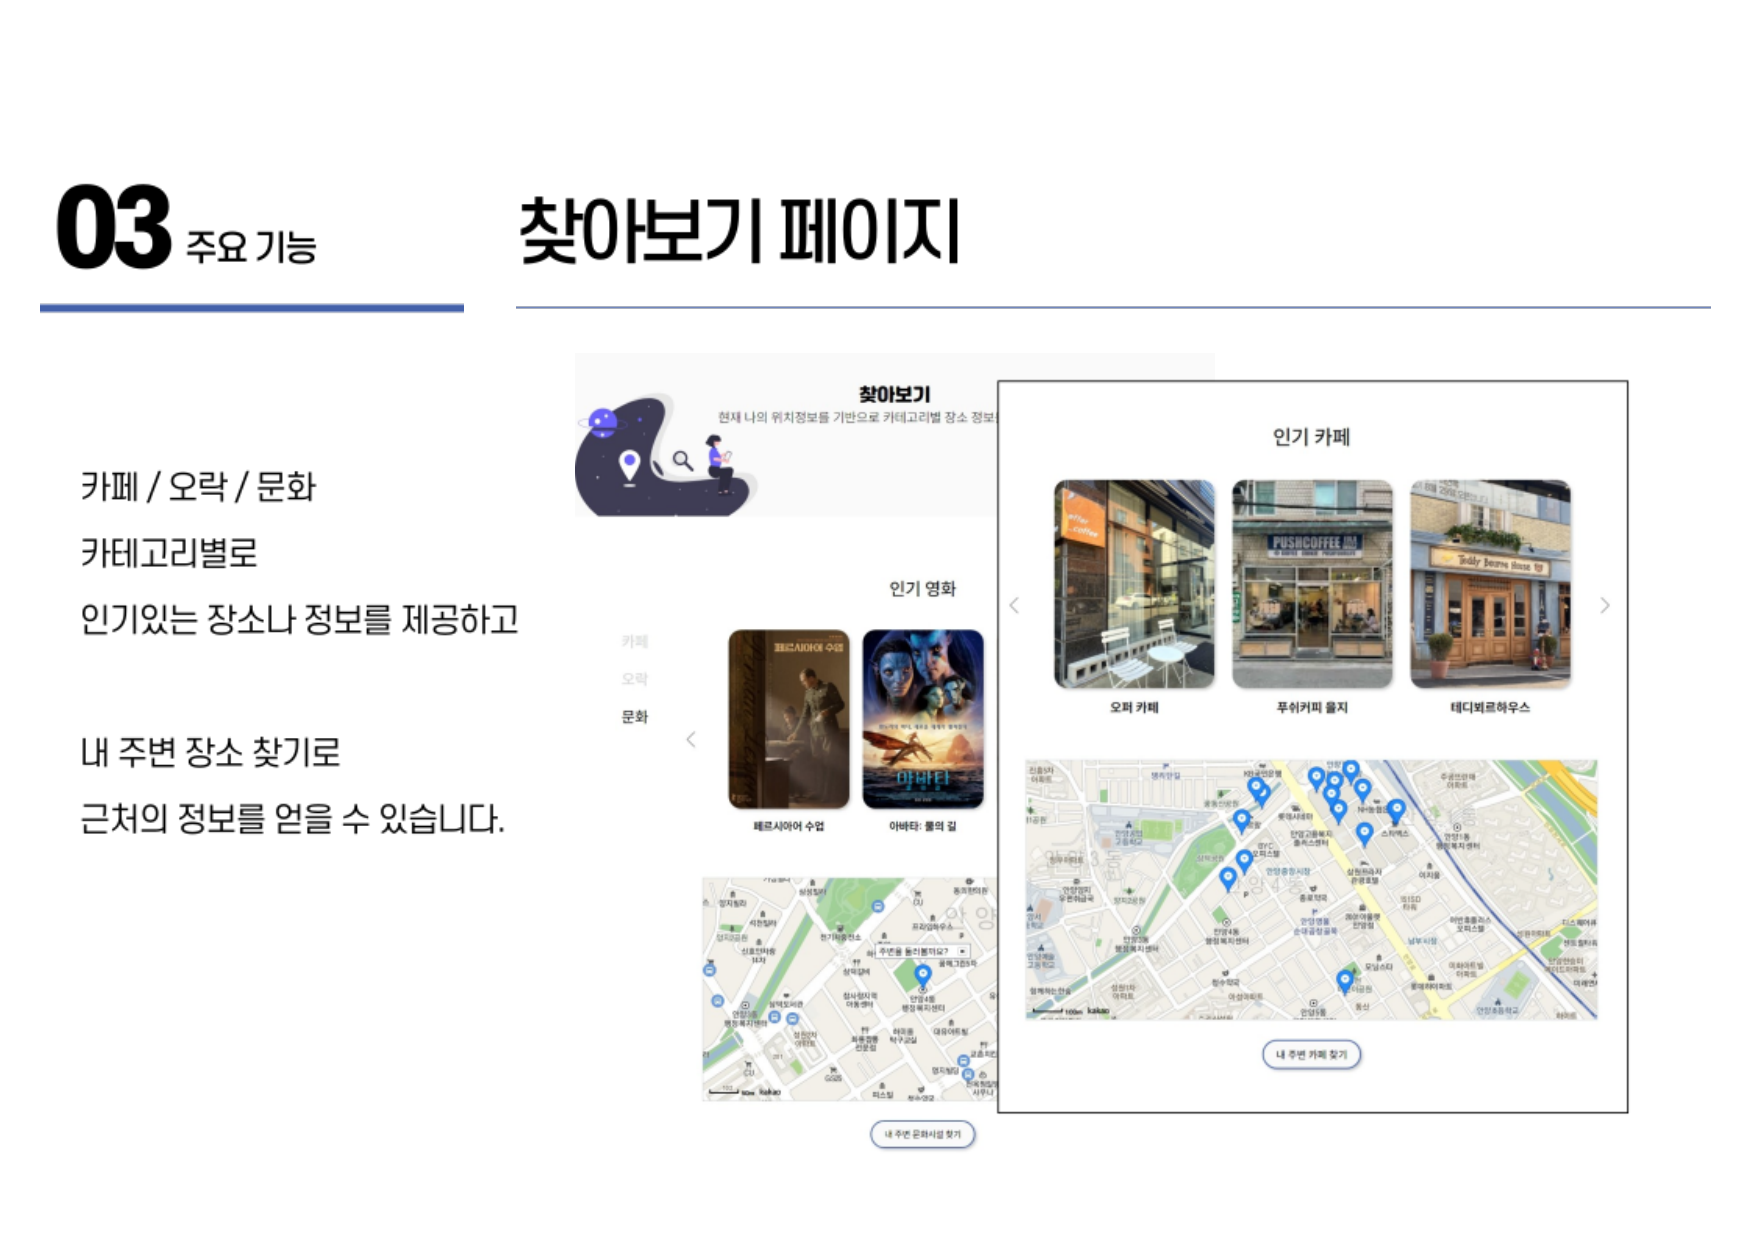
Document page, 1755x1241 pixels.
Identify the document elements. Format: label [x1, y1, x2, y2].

picture [38, 138, 335, 317]
text_box [574, 353, 1215, 1209]
text_box [40, 292, 464, 324]
picture [504, 171, 992, 299]
text_box [991, 374, 1635, 1120]
text_box [515, 305, 1711, 311]
picture [74, 459, 535, 852]
